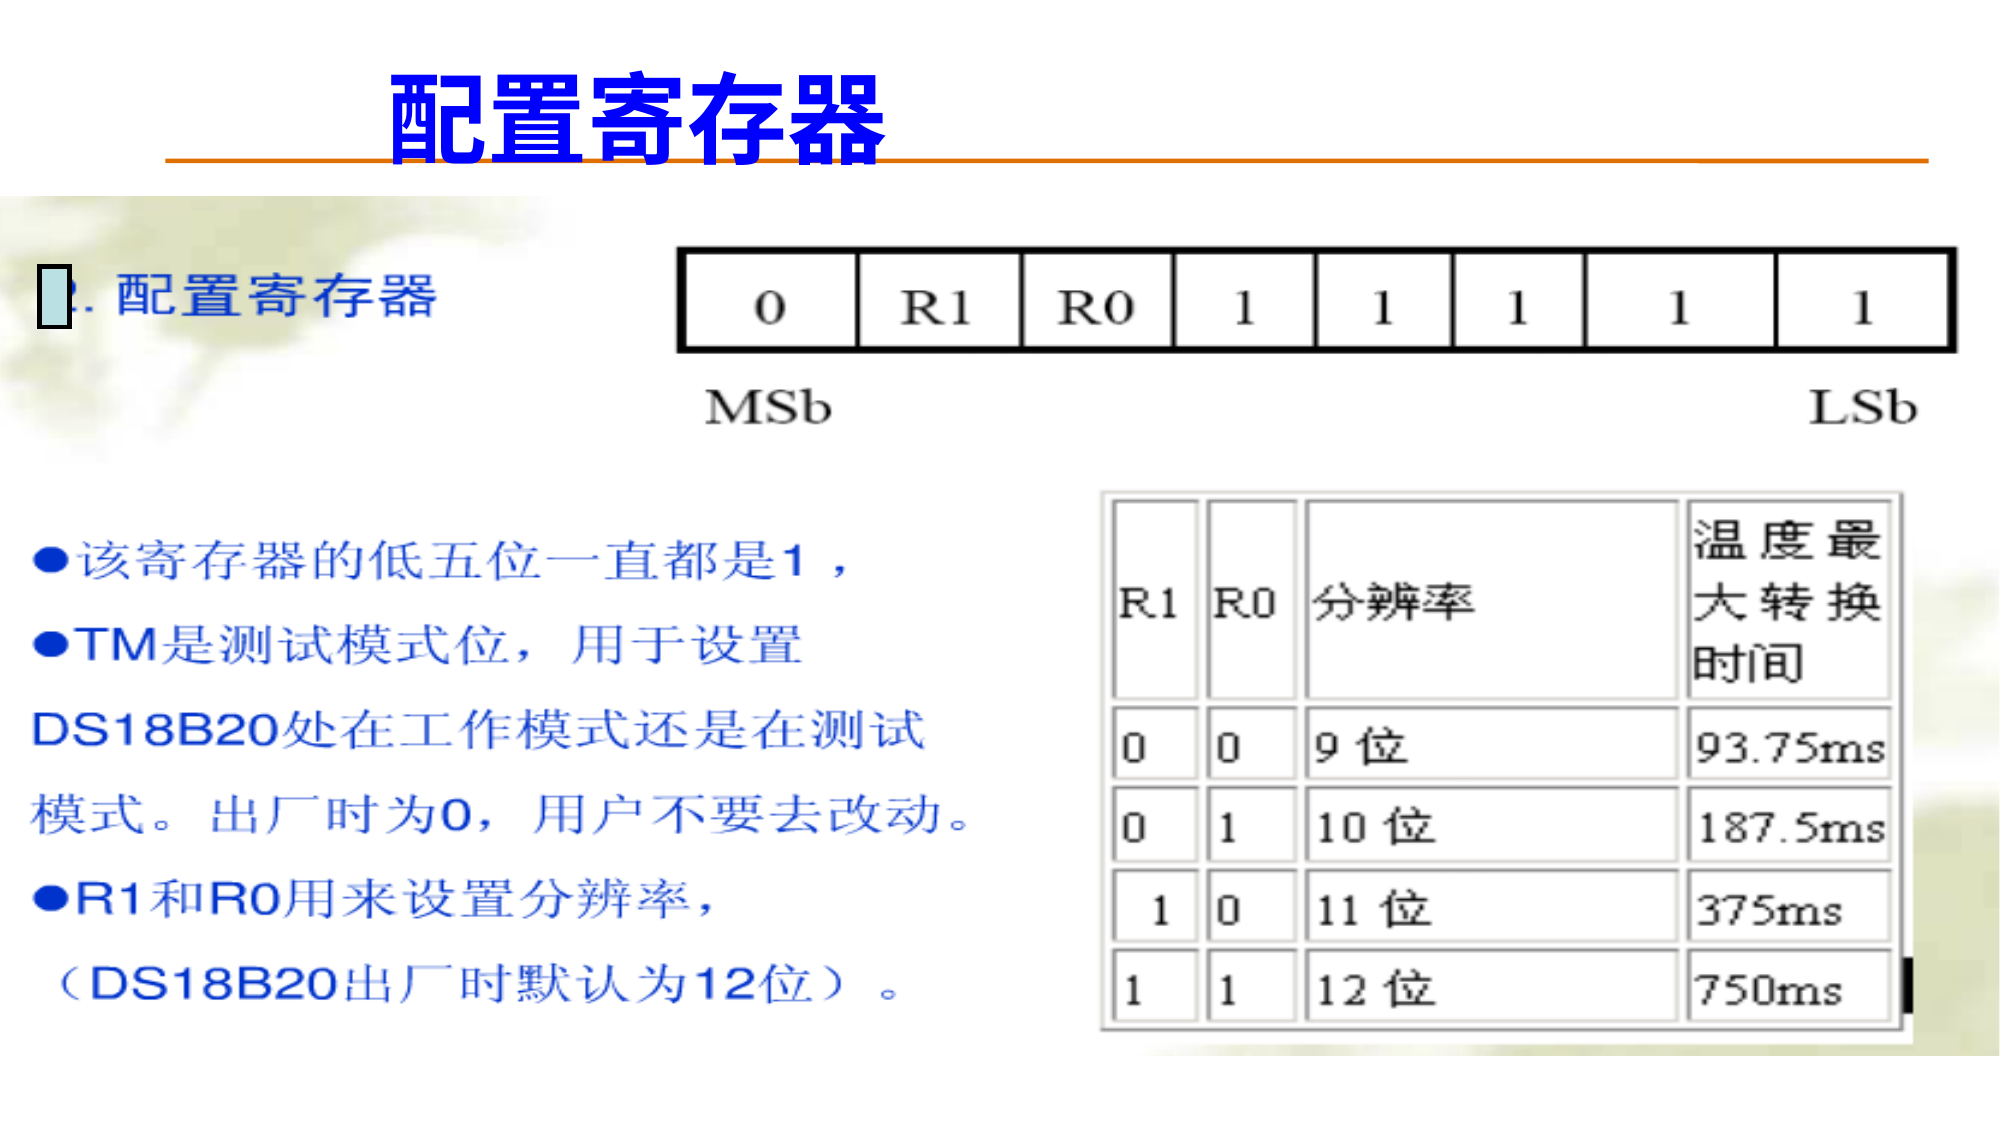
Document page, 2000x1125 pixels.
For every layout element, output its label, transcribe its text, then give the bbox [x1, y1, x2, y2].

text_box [0, 195, 2000, 1056]
text_box 配置寄存器 [0, 0, 1276, 186]
